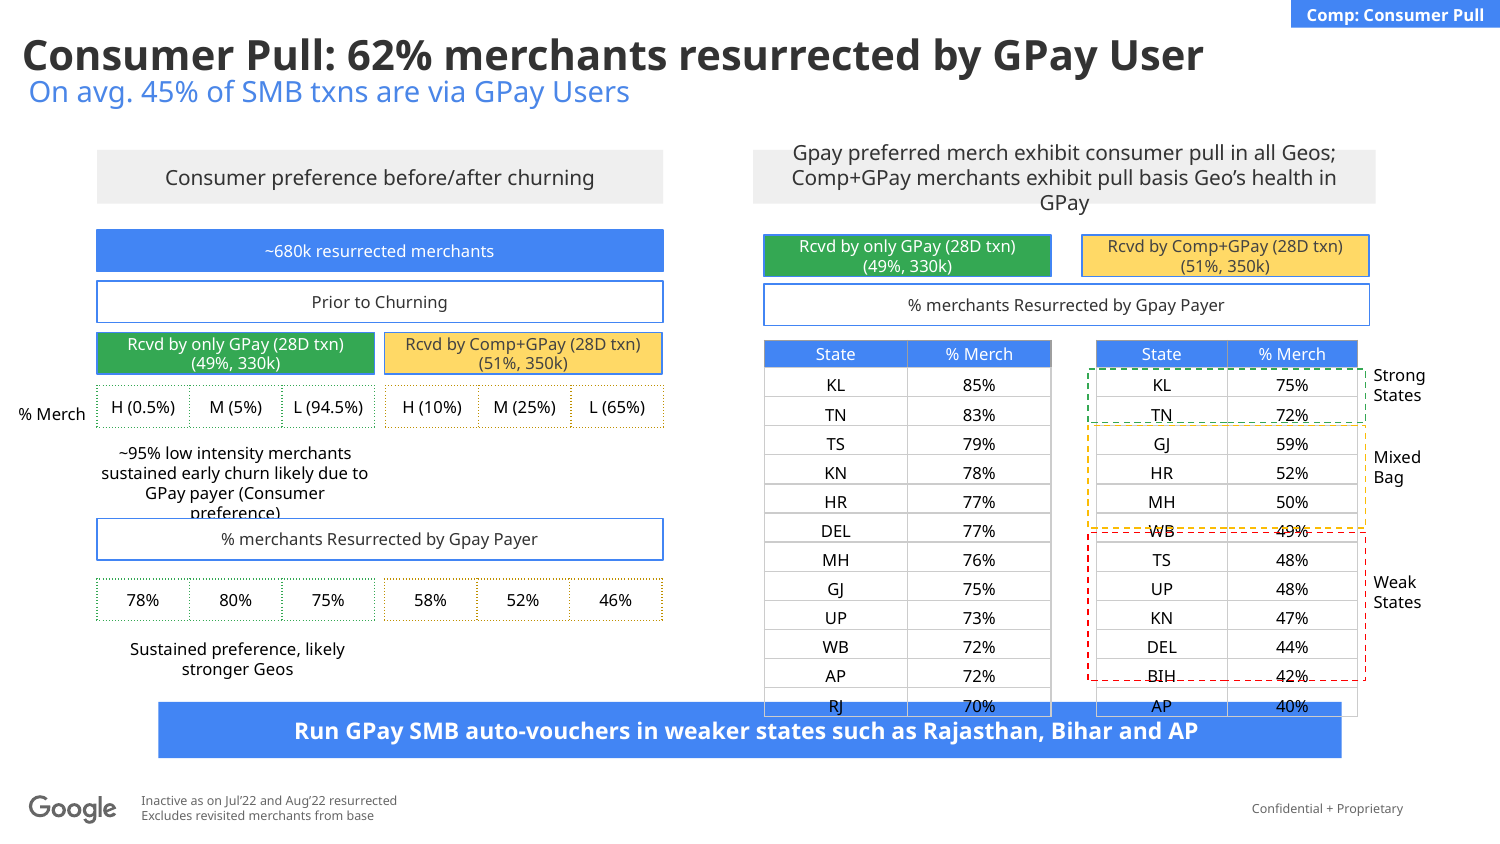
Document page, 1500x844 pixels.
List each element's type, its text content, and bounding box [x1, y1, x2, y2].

text_box [1087, 532, 1366, 681]
table_cell BIH [1097, 681, 1227, 687]
table_cell DEL [765, 514, 907, 541]
text_box Consumer preference before/after churning [97, 149, 664, 204]
text_box [1087, 368, 1366, 423]
text_box ~680k resurrected merchants [96, 230, 663, 272]
table_header M (25%) [478, 386, 571, 427]
text_box Rcvd by Comp+GPay (28D txn) (51%, 350k) [1082, 234, 1369, 277]
table_header 58% [384, 579, 477, 621]
table_cell UP [765, 601, 907, 629]
table_cell 42% [1228, 681, 1357, 687]
table_header % Merch [908, 341, 1050, 367]
text_box Rcvd by Comp+GPay (28D txn) (51%, 350k) [384, 332, 663, 375]
text_box Run GPay SMB auto-vouchers in weaker states such as Rajasthan, Bihar and AP [158, 701, 1342, 759]
table_header State [1097, 341, 1227, 367]
table_header L (65%) [571, 386, 663, 427]
table_cell 77% [908, 485, 1050, 512]
table_cell 78% [908, 455, 1050, 483]
table_cell KN [765, 455, 907, 483]
table_cell 79% [908, 426, 1050, 454]
table_cell GJ [765, 572, 907, 600]
table_header 78% [97, 579, 190, 621]
table_cell 40% [1228, 688, 1357, 716]
table_cell 70% [908, 688, 1050, 716]
text_box Inactive as on Jul’22 and Aug’22 resurrected Excludes revisited merchants from base [126, 778, 968, 839]
table_header 46% [570, 579, 662, 621]
text_box On avg. 45% of SMB txns are via GPay Users [13, 58, 1479, 124]
text_box Sustained preference, likely stronger Geos [107, 623, 369, 694]
text_box % merchants Resurrected by Gpay Payer [96, 518, 663, 560]
text_box Comp: Consumer Pull [1291, 0, 1500, 28]
table_header 80% [190, 579, 282, 621]
table_cell WB [1097, 528, 1227, 532]
table_cell 77% [908, 514, 1050, 541]
table_cell 72% [908, 630, 1050, 658]
table_cell HR [765, 485, 907, 512]
table_cell 73% [908, 601, 1050, 629]
table_cell 75% [908, 572, 1050, 600]
table_cell WB [765, 630, 907, 658]
text_box % Merch [1, 393, 103, 434]
text_box [1087, 425, 1366, 528]
text_box Strong States [1358, 349, 1460, 420]
table_cell MH [765, 543, 907, 571]
table_cell TS [765, 426, 907, 454]
text_box Gpay preferred merch exhibit consumer pull in all Geos; Comp+GPay merchants exhibit pull basis Geo’s health in GPay [753, 149, 1376, 204]
table_cell 76% [908, 543, 1050, 571]
text_box Weak States [1358, 557, 1460, 628]
table_header % Merch [1228, 341, 1357, 367]
table_cell 83% [908, 397, 1050, 425]
text_box Rcvd by only GPay (28D txn) (49%, 330k) [96, 332, 375, 375]
text_box Rcvd by only GPay (28D txn) (49%, 330k) [764, 234, 1052, 277]
table_header 75% [282, 579, 375, 621]
table_header H (0.5%) [97, 386, 190, 427]
text_box Mixed Bag [1366, 432, 1460, 503]
table_header H (10%) [386, 386, 478, 427]
text_box Consumer Pull: 62% merchants resurrected by GPay User [6, 13, 1488, 86]
text_box % merchants Resurrected by Gpay Payer [764, 283, 1370, 326]
table_cell RJ [765, 688, 907, 716]
table_cell AP [765, 659, 907, 687]
table_header 52% [477, 579, 570, 621]
text_box ~95% low intensity merchants sustained early churn likely due to GPay payer (Consumer preference) [84, 428, 386, 538]
table_header M (5%) [190, 386, 282, 427]
table_cell 49% [1228, 528, 1357, 532]
table_cell TN [765, 397, 907, 425]
table_cell 72% [908, 659, 1050, 687]
table_cell AP [1097, 688, 1227, 716]
table_header State [765, 341, 907, 367]
table_cell KL [765, 368, 907, 396]
table_header L (94.5%) [282, 386, 375, 427]
table_cell 85% [908, 368, 1050, 396]
text_box Prior to Churning [96, 280, 663, 323]
text_box [521, 377, 564, 386]
